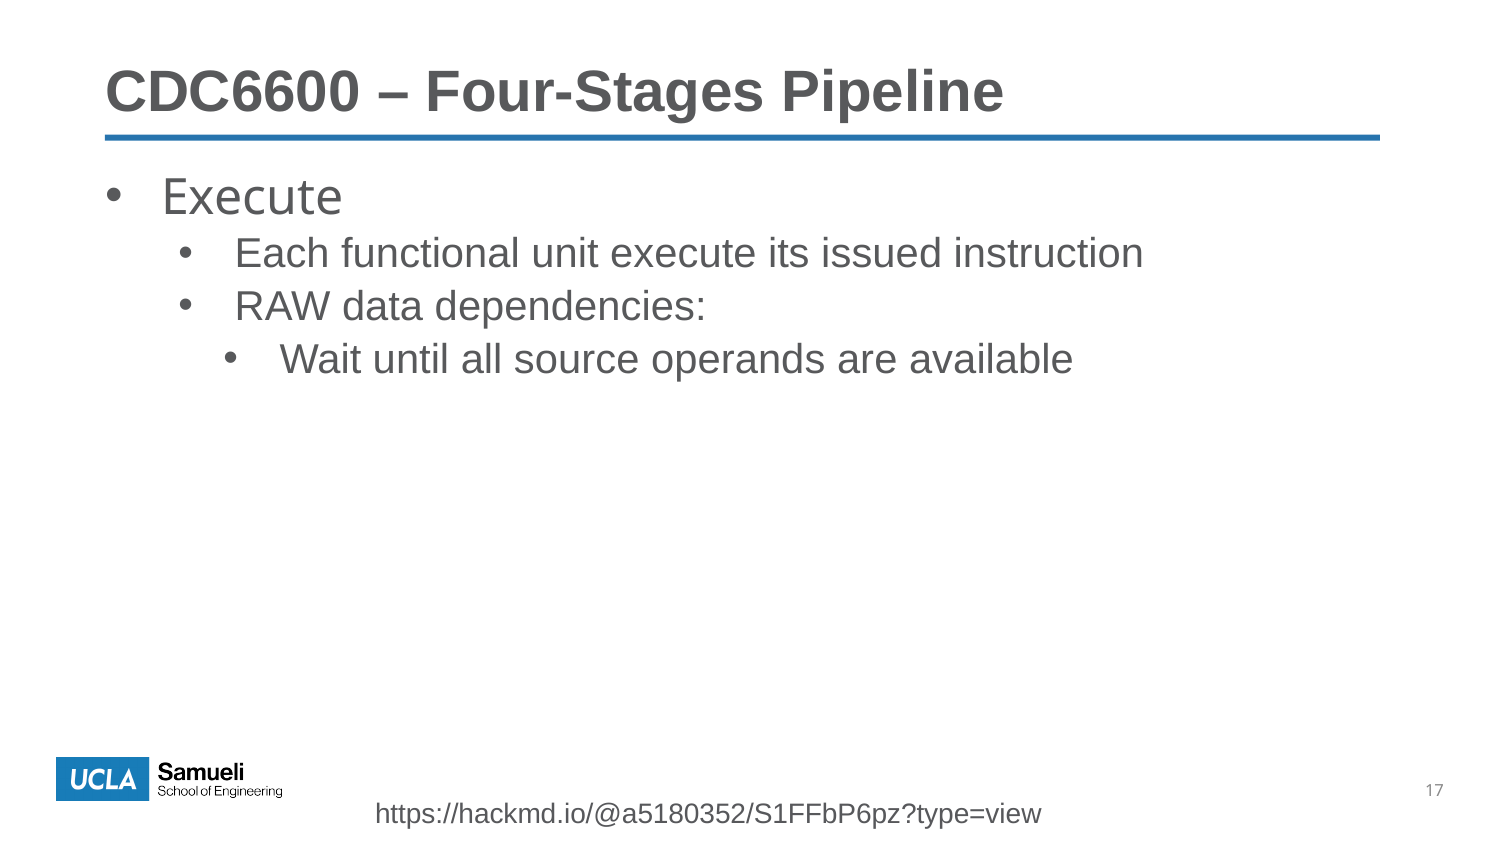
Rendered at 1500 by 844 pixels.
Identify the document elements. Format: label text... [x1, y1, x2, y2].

text_box Execute Each functional unit execute its issued instruction RAW data dependencies: Wait until all source operands are available [104, 164, 1500, 383]
slide_number 17 [1425, 780, 1500, 840]
text_box https://hackmd.io/@a5180352/S1FFbP6pz?type=view [360, 787, 1248, 837]
text_box CDC6600 – Four-Stages Pipeline [104, 61, 1380, 125]
picture [56, 757, 282, 801]
